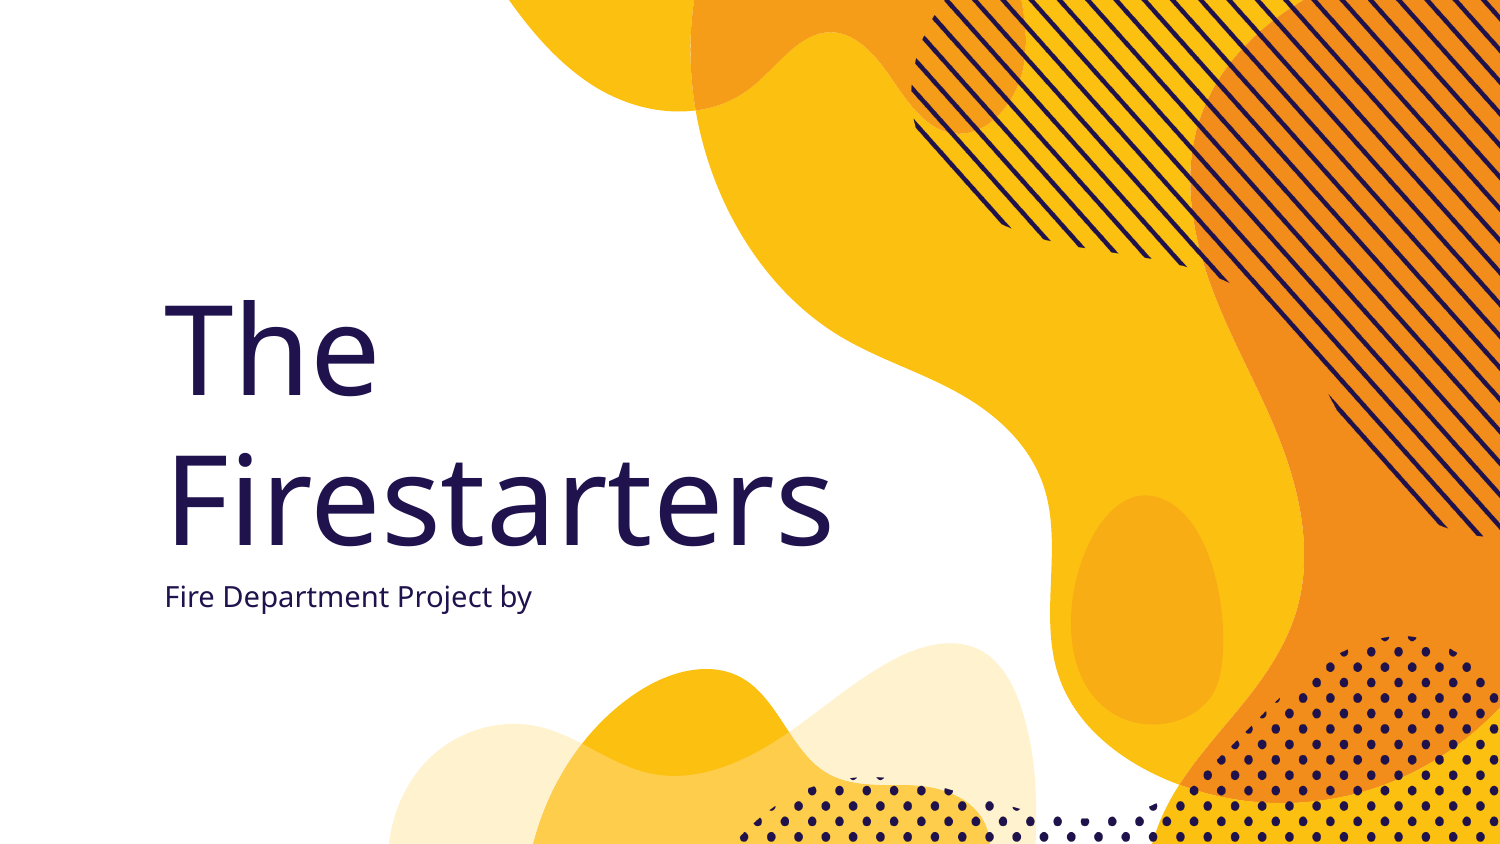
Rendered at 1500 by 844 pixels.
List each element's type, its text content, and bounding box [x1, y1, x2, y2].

subtitle Fire Department Project by [149, 563, 750, 703]
picture [911, 0, 1500, 537]
title The Firestarters [149, 252, 972, 590]
picture [726, 636, 1500, 844]
